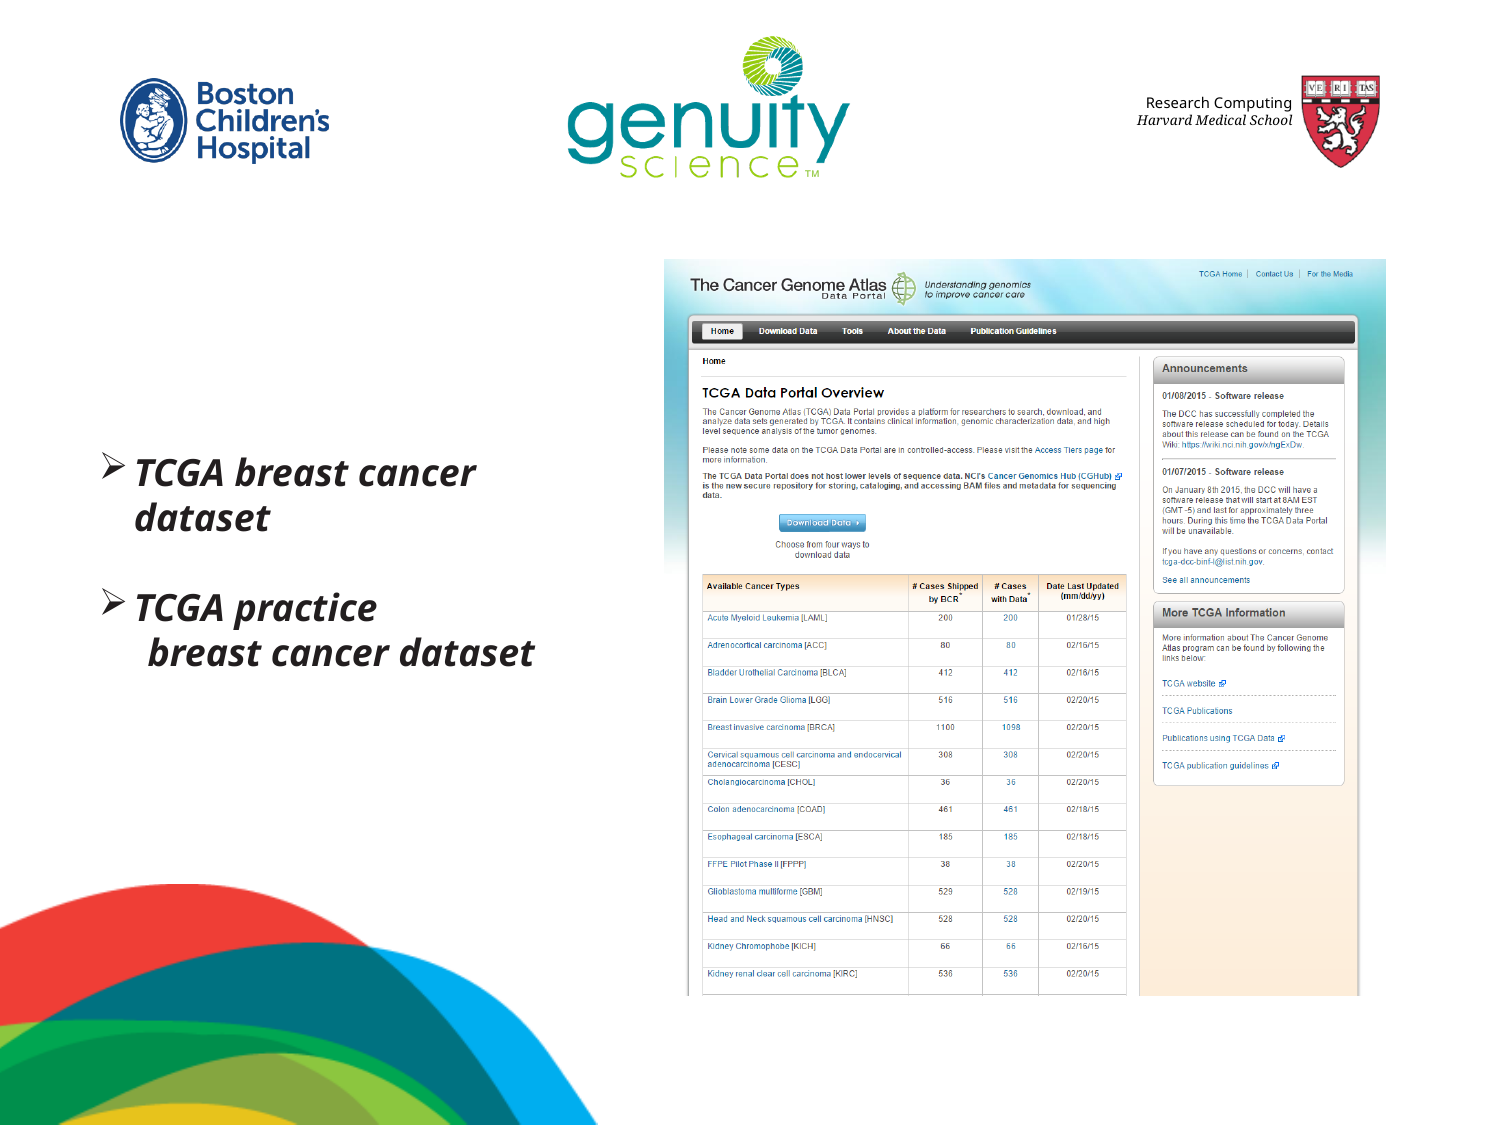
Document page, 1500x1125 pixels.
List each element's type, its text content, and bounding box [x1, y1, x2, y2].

picture [664, 259, 1386, 996]
picture [558, 32, 856, 190]
picture [120, 78, 329, 164]
text_box TCGA breast cancer dataset TCGA practice breast cancer dataset [84, 441, 613, 681]
picture [1301, 75, 1380, 168]
picture [0, 884, 598, 1125]
